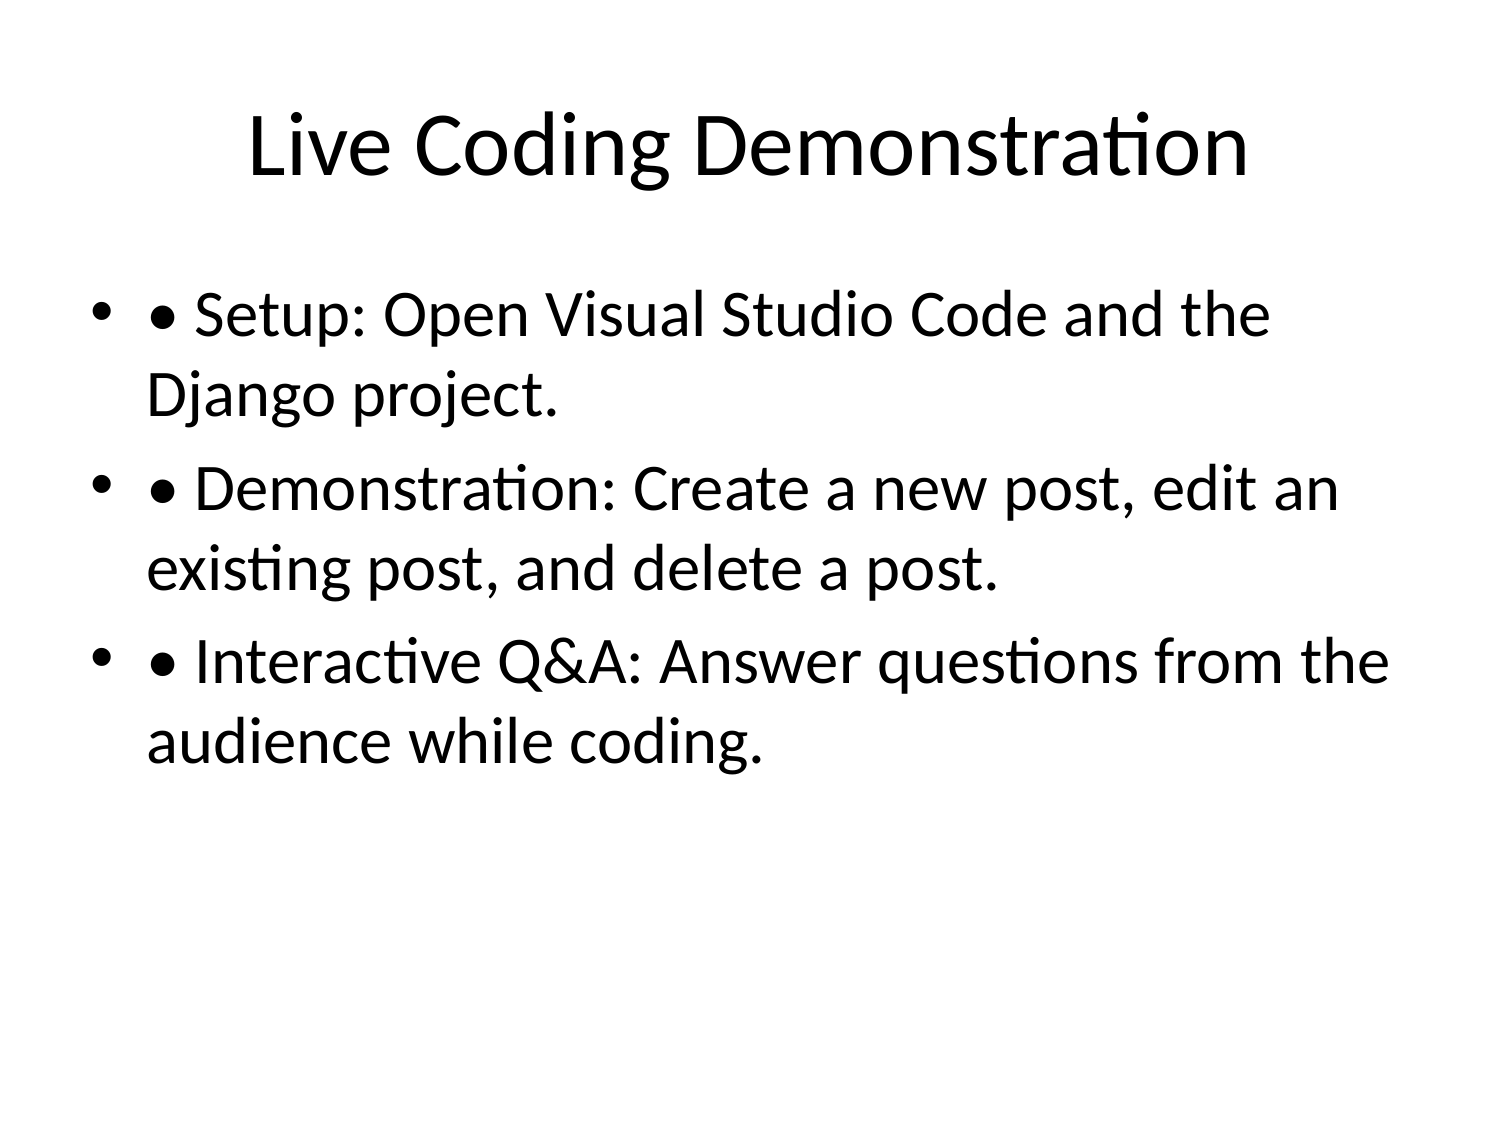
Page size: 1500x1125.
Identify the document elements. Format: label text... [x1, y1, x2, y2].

title Live Coding Demonstration [75, 45, 1425, 233]
list • Setup: Open Visual Studio Code and the Django project. • Demonstration: Create a new post, edit an existing post, and delete a post. • Interactive Q&A: Answer questions from the audience while coding. [75, 262, 1425, 1005]
